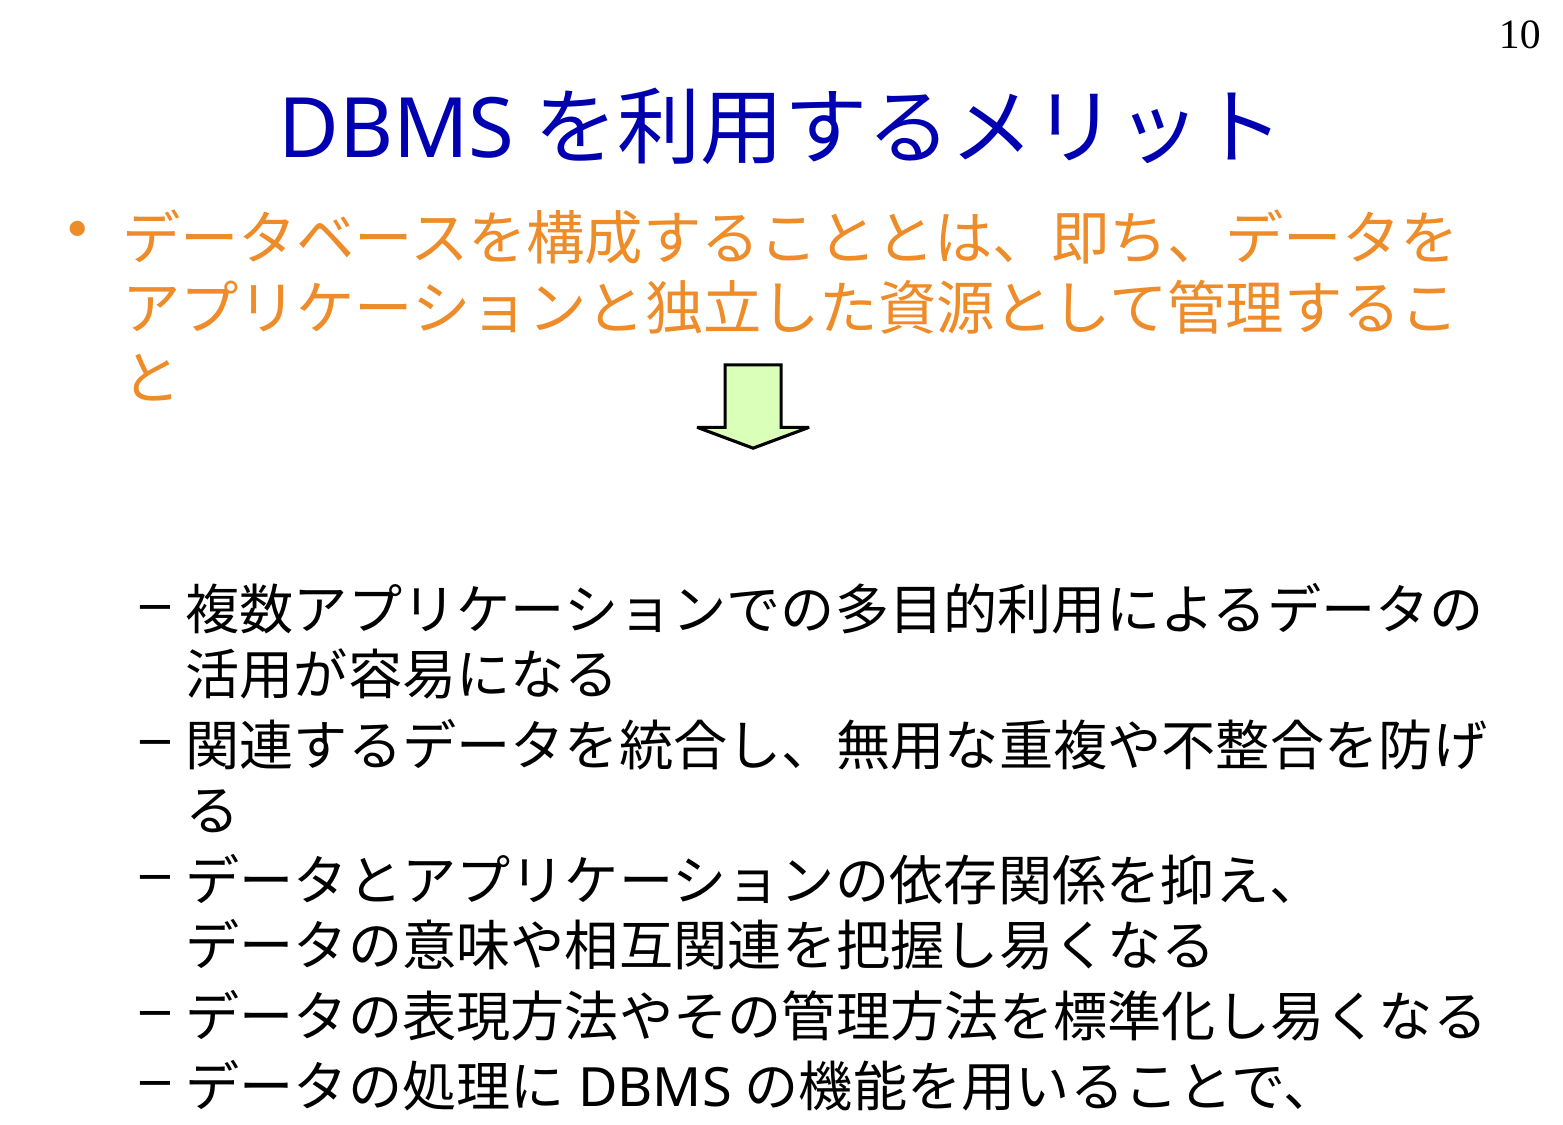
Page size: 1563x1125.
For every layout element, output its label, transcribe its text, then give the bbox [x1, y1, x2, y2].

text_box 10 [1452, 0, 1556, 64]
list データベースを構成することとは、即ち、データを アプリケーションと独立した資源として管理すること 複数アプリケーションでの多目的利用によるデータの 活用が容易になる 関連するデータを統合し、無用な重複や不整合を防げる データとアプリケーションの依存関係を抑え、 データの意味や相互関連を把握し易くなる データの表現方法やその管理方法を標準化し易くなる データの処理にDBMSの機能を用いることで、 アプリケーションで実装するロジックを簡明にできる [53, 193, 1510, 1093]
title DBMSを利用するメリット [55, 69, 1507, 179]
text_box [697, 364, 810, 449]
